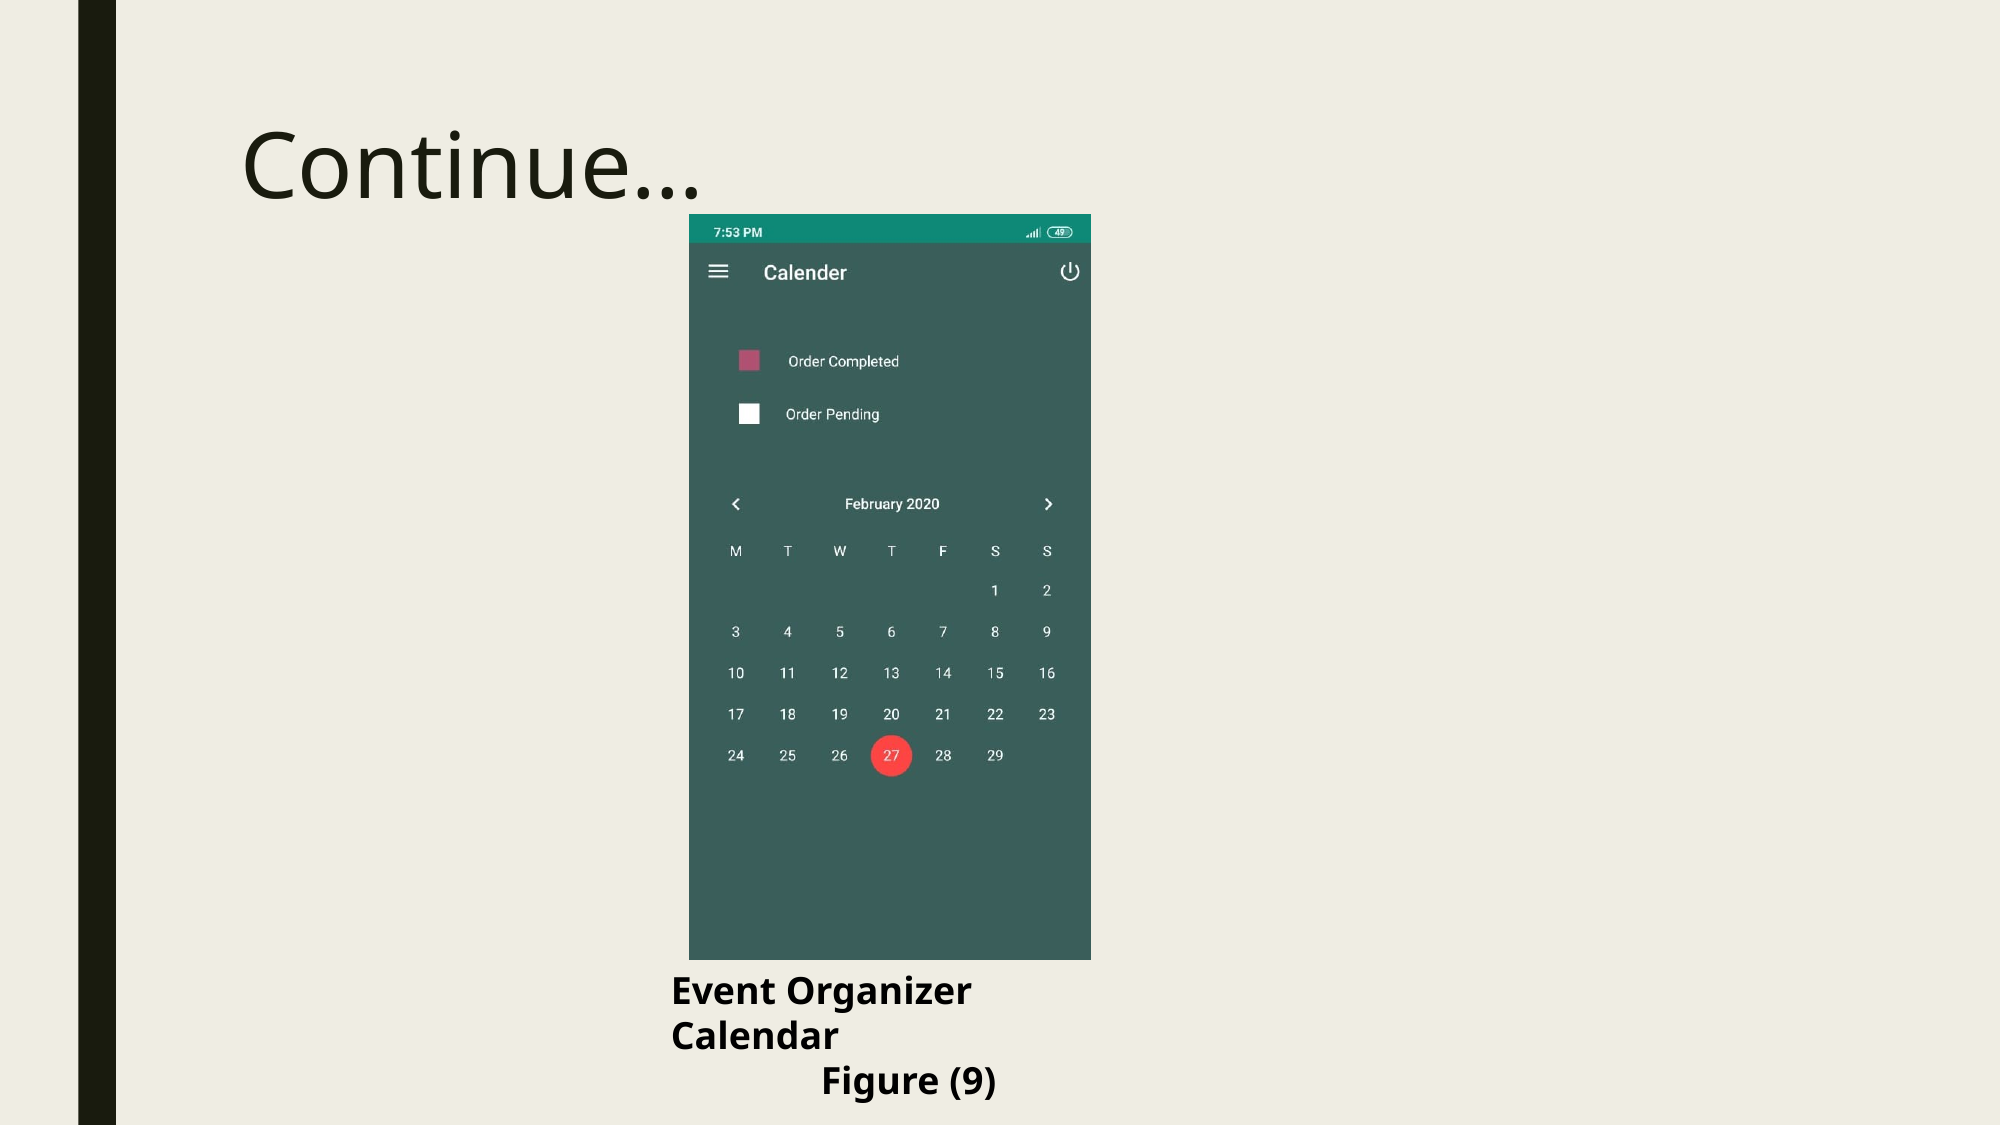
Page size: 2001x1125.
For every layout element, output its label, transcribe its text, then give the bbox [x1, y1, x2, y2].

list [689, 214, 1091, 960]
title Continue… [225, 112, 1800, 357]
text_box Event Organizer Calendar Figure (9) [656, 959, 1124, 1110]
